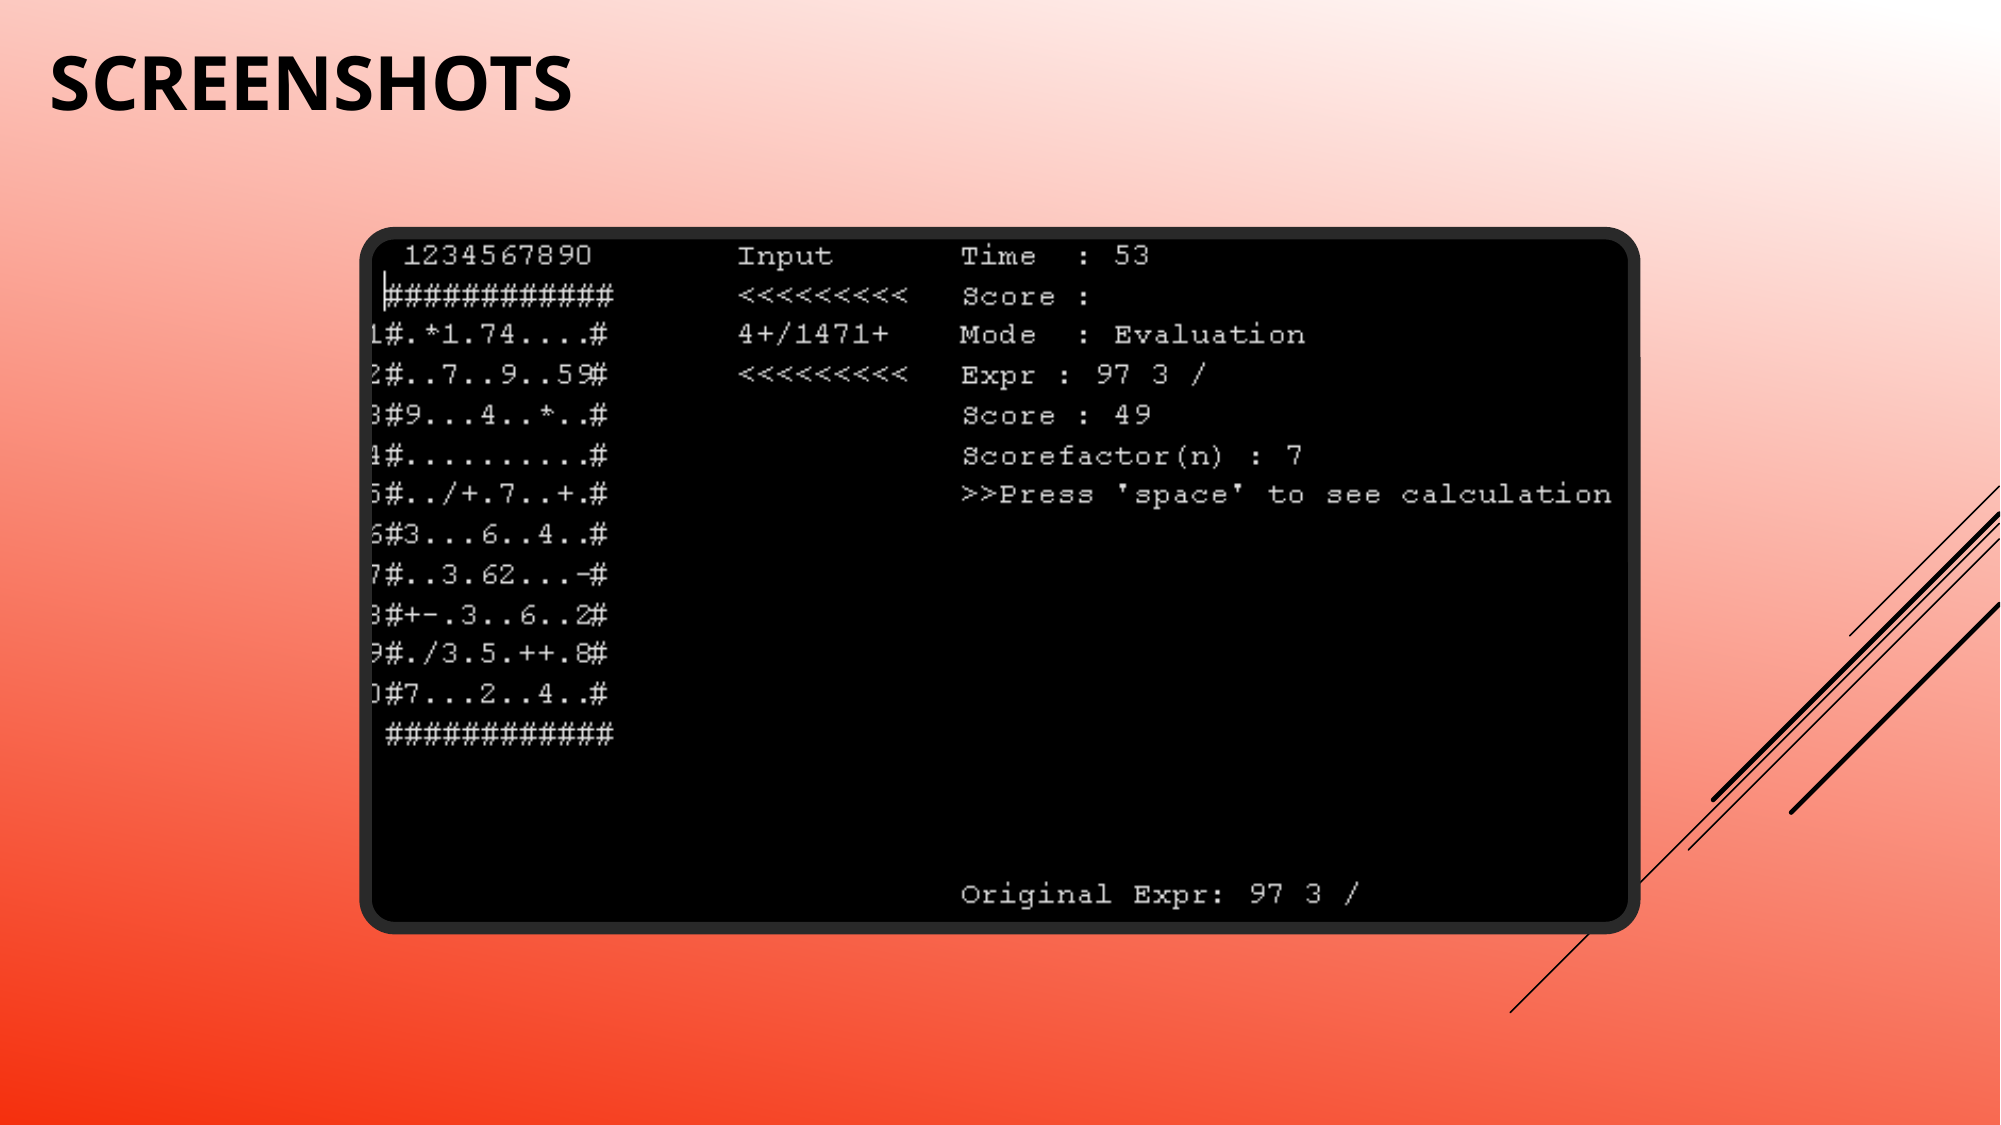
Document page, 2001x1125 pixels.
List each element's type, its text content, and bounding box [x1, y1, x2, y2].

title Screenshots [34, 16, 706, 234]
picture [365, 232, 1635, 929]
